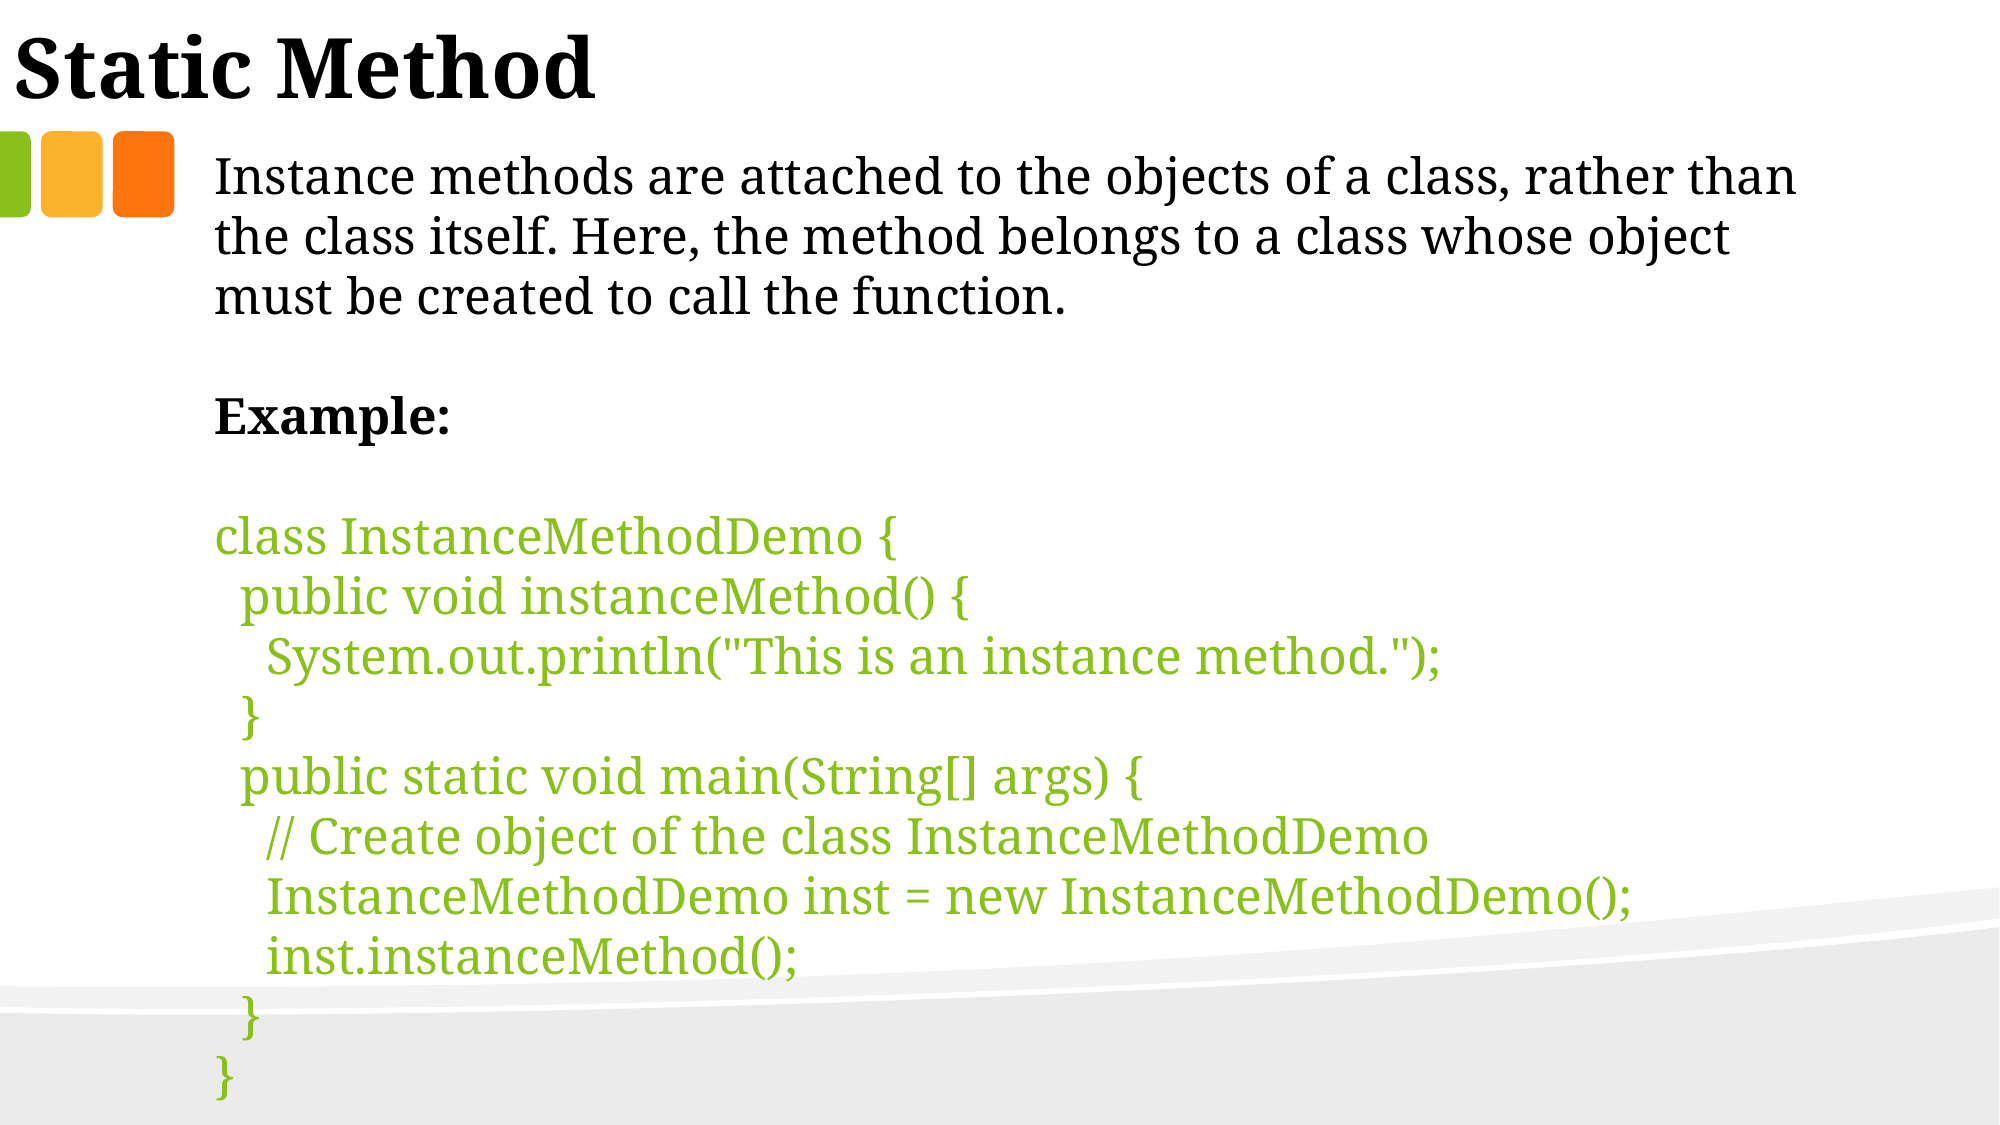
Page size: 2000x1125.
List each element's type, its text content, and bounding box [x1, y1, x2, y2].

text_box Static Method [0, 0, 1551, 125]
text_box Instance methods are attached to the objects of a class, rather than the class itself. Here, the method belongs to a class whose object must be created to call the function. Example: class InstanceMethodDemo { public void instanceMethod() { System.out.println("This is an instance method."); } public static void main(String[] args) { // Create object of the class InstanceMethodDemo InstanceMethodDemo inst = new InstanceMethodDemo(); inst.instanceMethod(); } } [199, 137, 1850, 1113]
